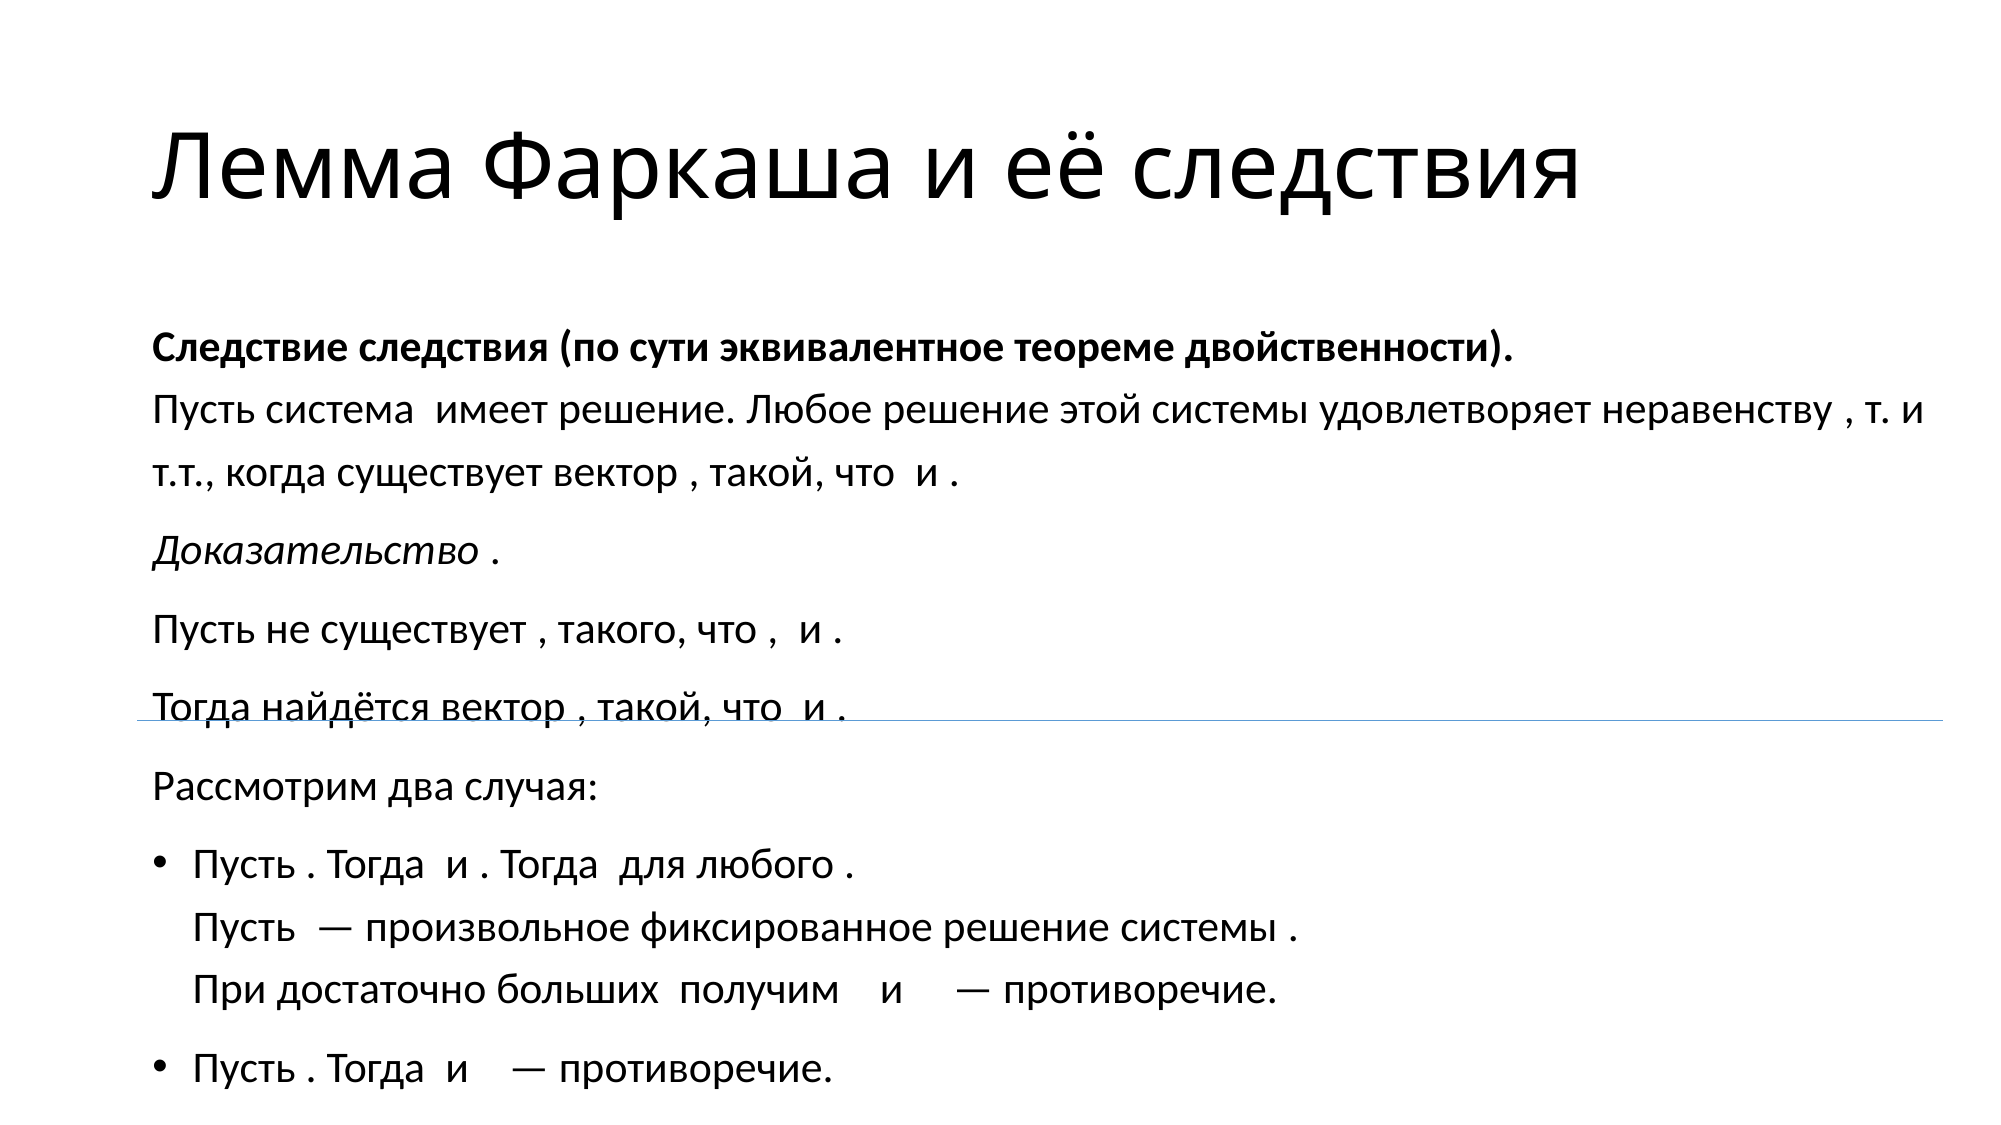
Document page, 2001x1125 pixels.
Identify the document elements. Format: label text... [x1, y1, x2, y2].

title Лемма Фаркаша и её следствия [137, 59, 1863, 278]
